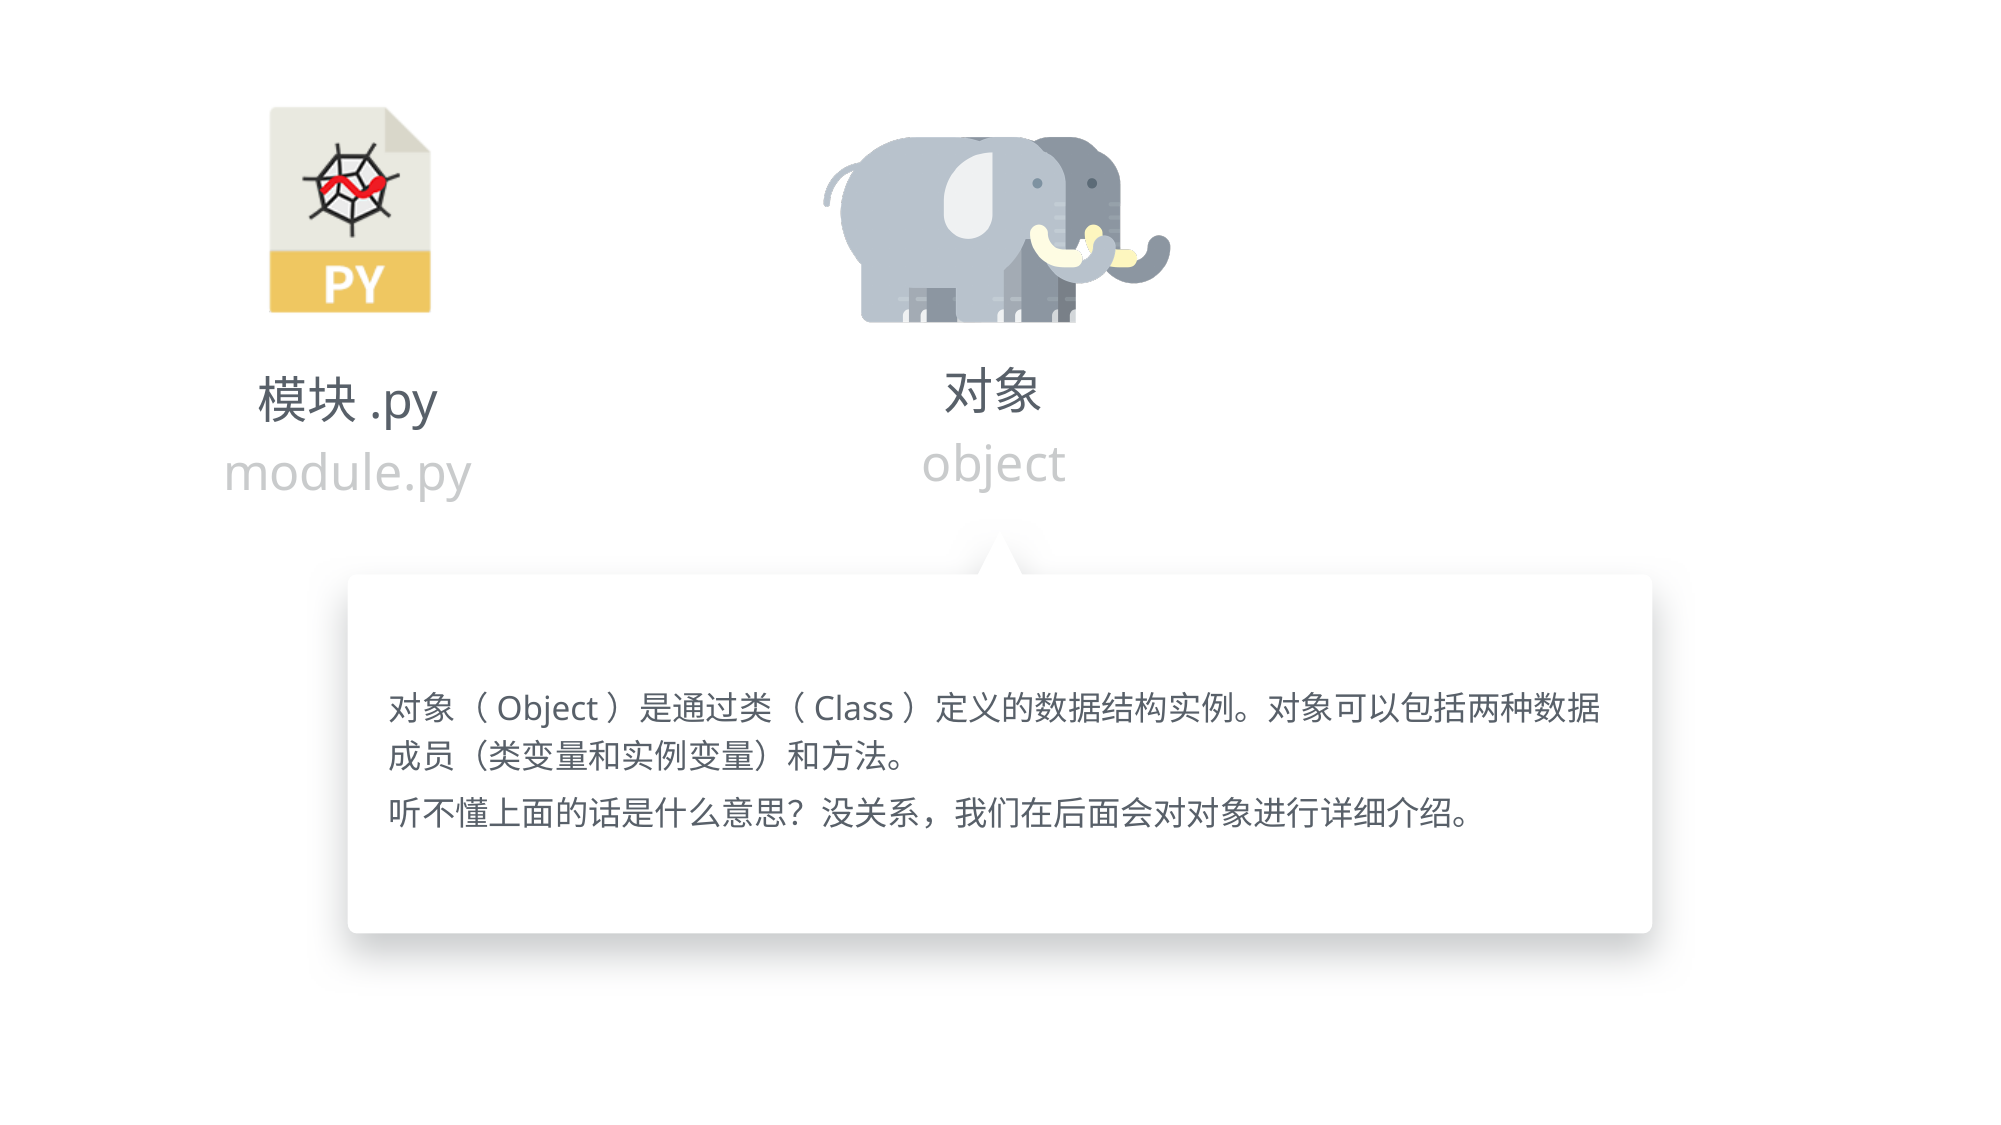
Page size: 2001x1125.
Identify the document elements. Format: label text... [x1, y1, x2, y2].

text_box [190, 97, 505, 507]
text_box 对象（Object）是通过类（Class）定义的数据结构实例。对象可以包括两种数据成员（类变量和实例变量）和方法。 听不懂上面的话是什么意思？没关系，我们在后面会对对象进行详细介绍。 [346, 528, 1654, 935]
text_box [823, 136, 1171, 497]
